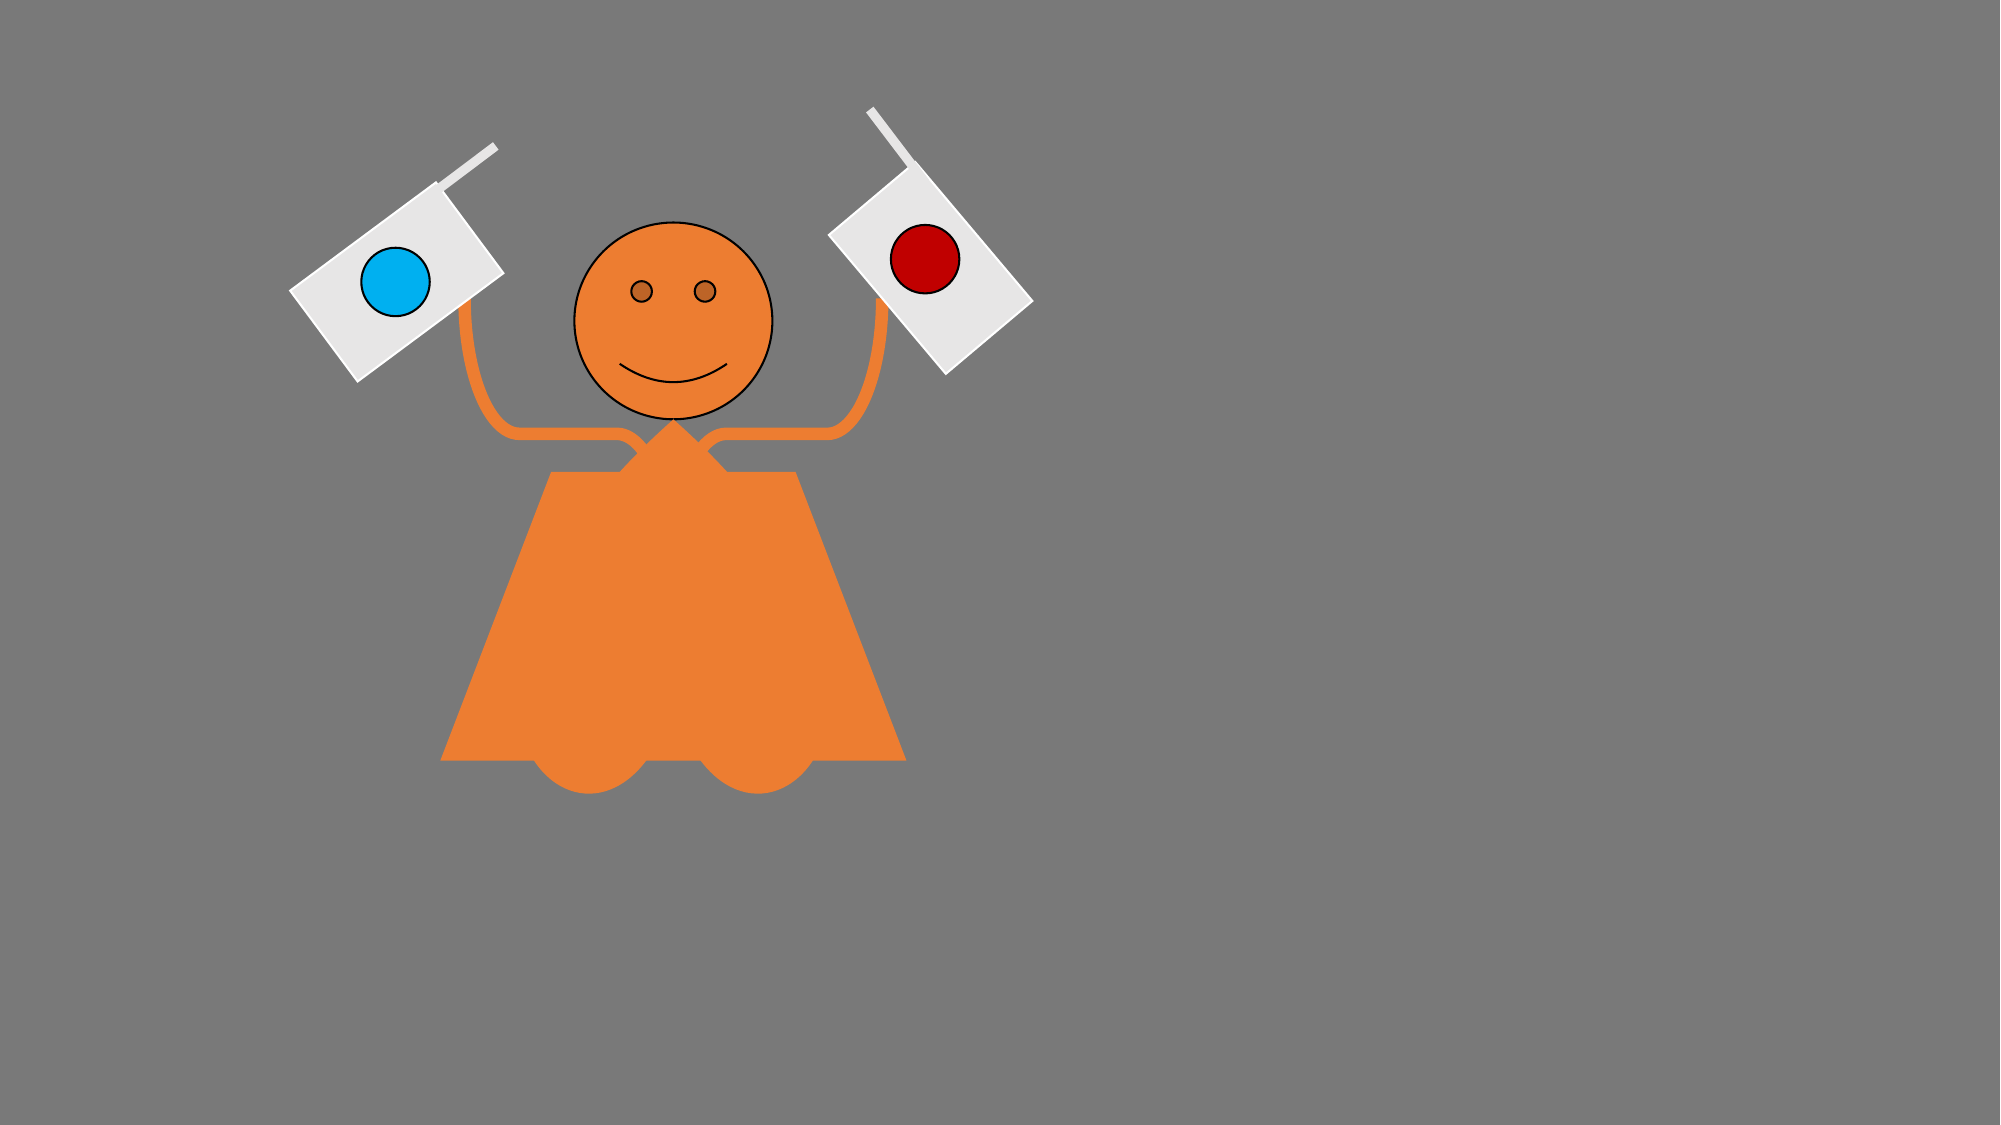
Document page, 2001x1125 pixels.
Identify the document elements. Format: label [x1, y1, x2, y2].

text_box [305, 109, 988, 799]
